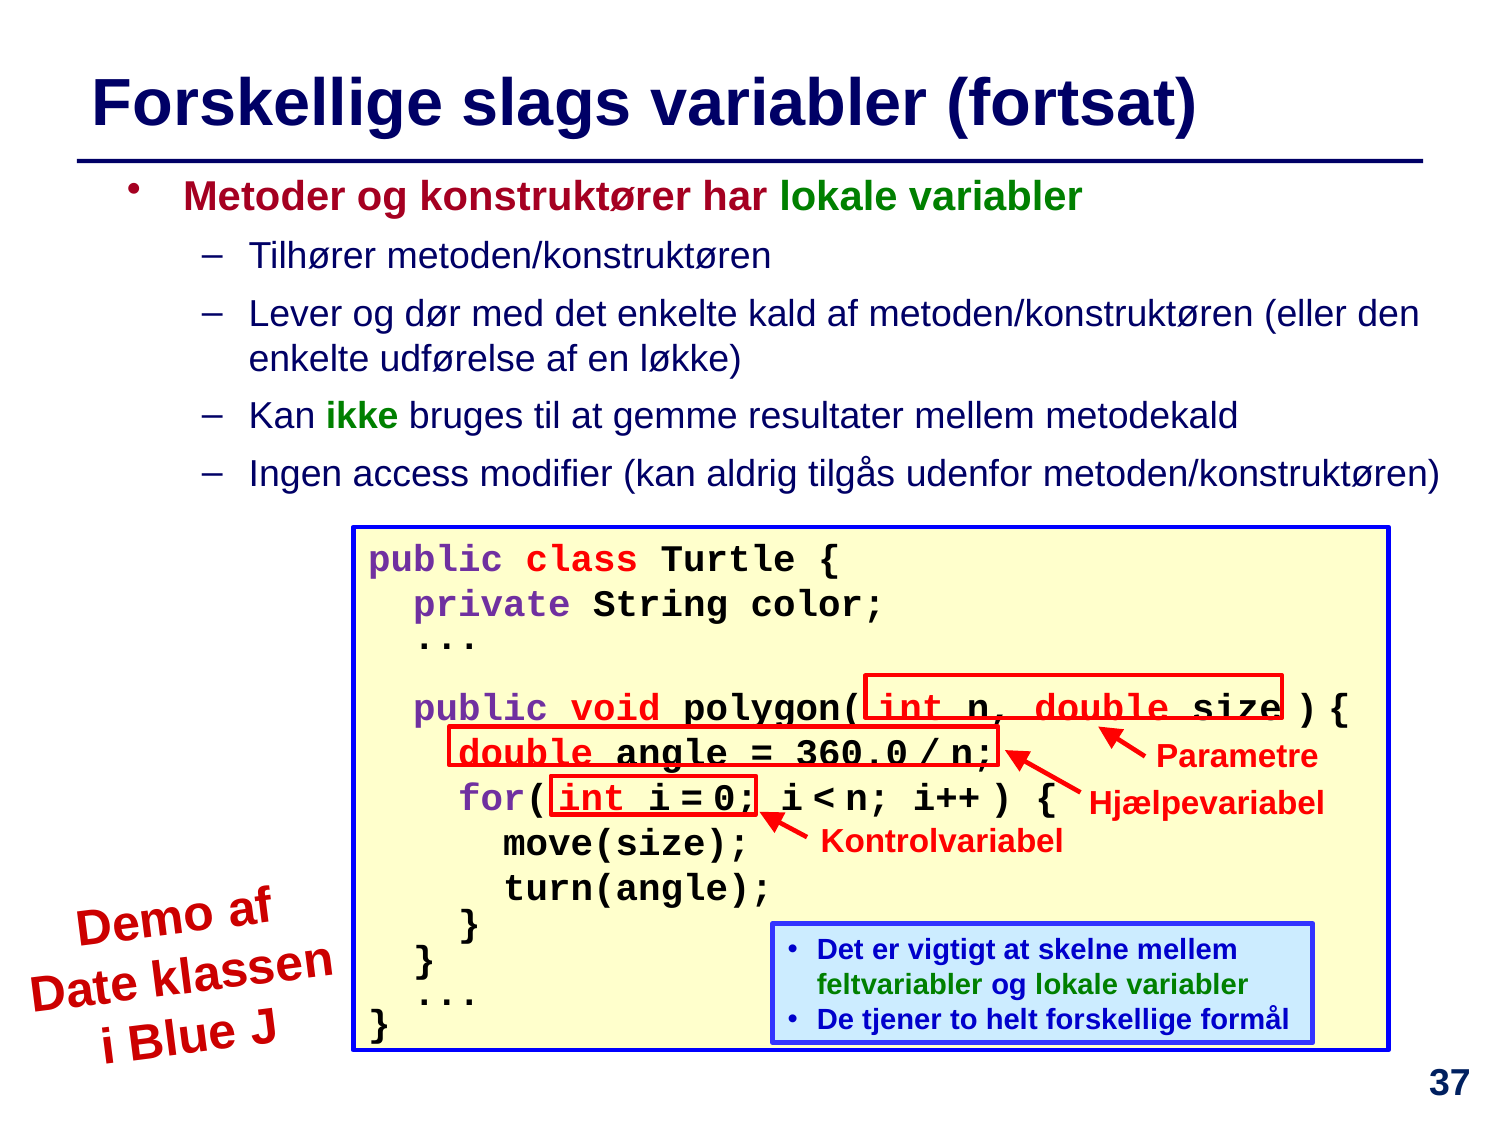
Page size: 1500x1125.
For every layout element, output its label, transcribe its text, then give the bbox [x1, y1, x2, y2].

text_box public class Turtle { private String color; ... public void polygon( int n, double size ) { double angle = 360.0 / n; for( int i = 0; i < n; i++ ) { move(size); turn(angle); } } ... } [353, 527, 1389, 1051]
text_box Demo af Date klassen i Blue J [0, 855, 364, 1092]
text_box Parametre [1141, 726, 1336, 773]
text_box [1004, 750, 1074, 789]
text_box Metoder og konstruktører har lokale variabler Tilhører metoden/konstruktøren Lever og dør med det enkelte kald af metoden/konstruktøren (eller den enkelte udførelse af en løkke) Kan ikke bruges til at gemme resultater mellem metodekald Ingen access modifier (kan aldrig tilgås udenfor metoden/konstruktøren) [112, 160, 1500, 502]
text_box [1098, 726, 1146, 757]
text_box Kontrolvariabel [805, 811, 1115, 867]
text_box Hjælpevariabel [1074, 773, 1347, 829]
text_box Det er vigtigt at skelne mellem feltvariabler og lokale variabler De tjener to helt forskellige formål [772, 923, 1313, 1043]
slide_number 37 [1399, 1049, 1500, 1125]
text_box [449, 726, 999, 766]
title Forskellige slags variabler (fortsat) [76, 42, 1483, 155]
text_box [550, 775, 756, 815]
text_box [759, 811, 805, 837]
text_box [865, 675, 1282, 718]
